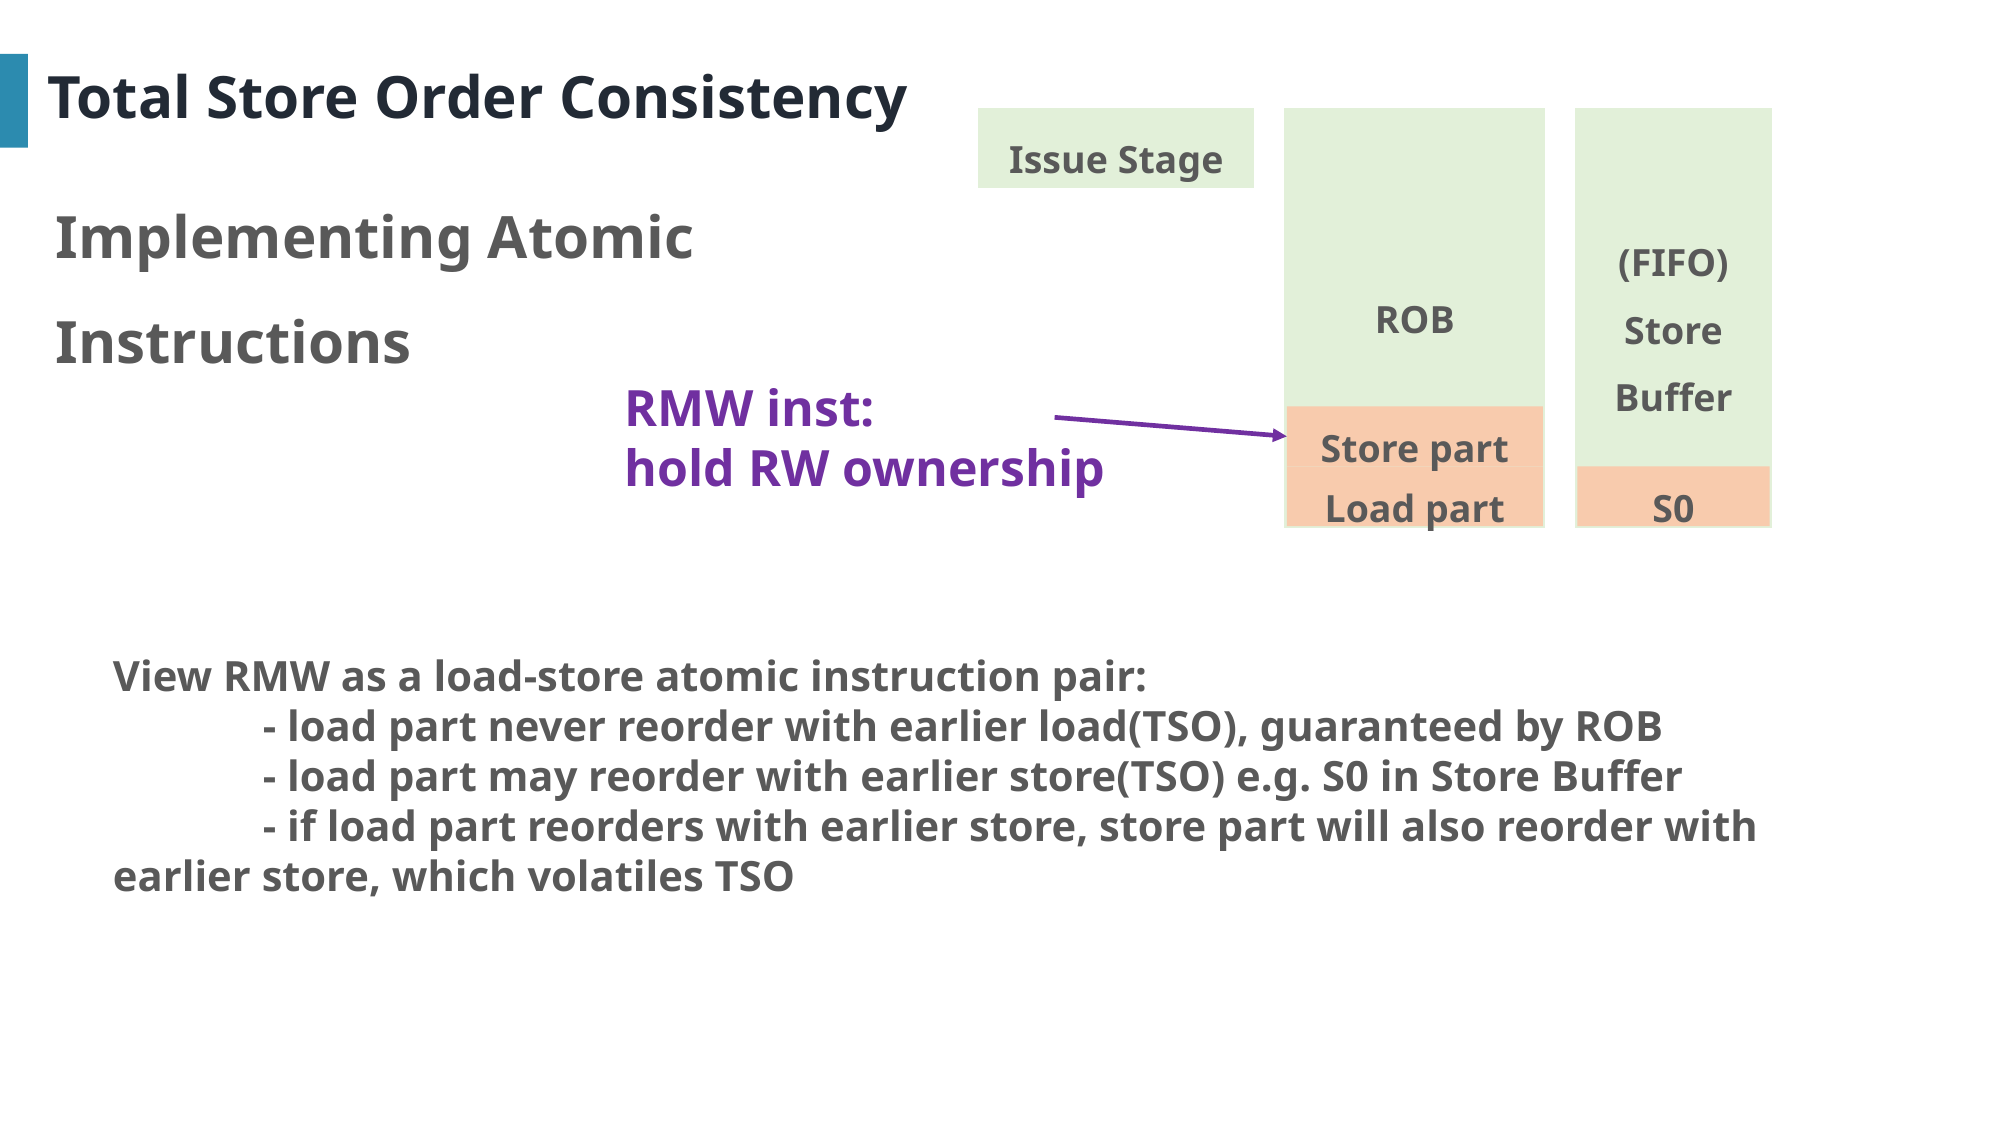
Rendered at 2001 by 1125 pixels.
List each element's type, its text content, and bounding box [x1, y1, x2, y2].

text_box Store part [1286, 406, 1543, 467]
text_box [1054, 417, 1287, 437]
text_box Total Store Order Consistency [21, 52, 934, 138]
text_box RMW inst: hold RW ownership [610, 368, 1186, 504]
text_box Implementing Atomic Instructions [41, 158, 1986, 668]
text_box Load part [1286, 467, 1543, 527]
text_box View RMW as a load-store atomic instruction pair: - load part never reorder with earlier load(TSO), guaranteed by ROB - load part may reorder with earlier store(TSO) e.g. S0 in Store Buffer - if load part reorders with earlier store, store part will also reorder with earlier store, which volatiles TSO [98, 641, 1902, 907]
text_box S0 [1577, 466, 1770, 527]
text_box Issue Stage [980, 110, 1253, 186]
text_box [0, 53, 29, 149]
text_box (FIFO) Store Buffer [1577, 110, 1770, 466]
text_box ROB [1286, 110, 1543, 406]
